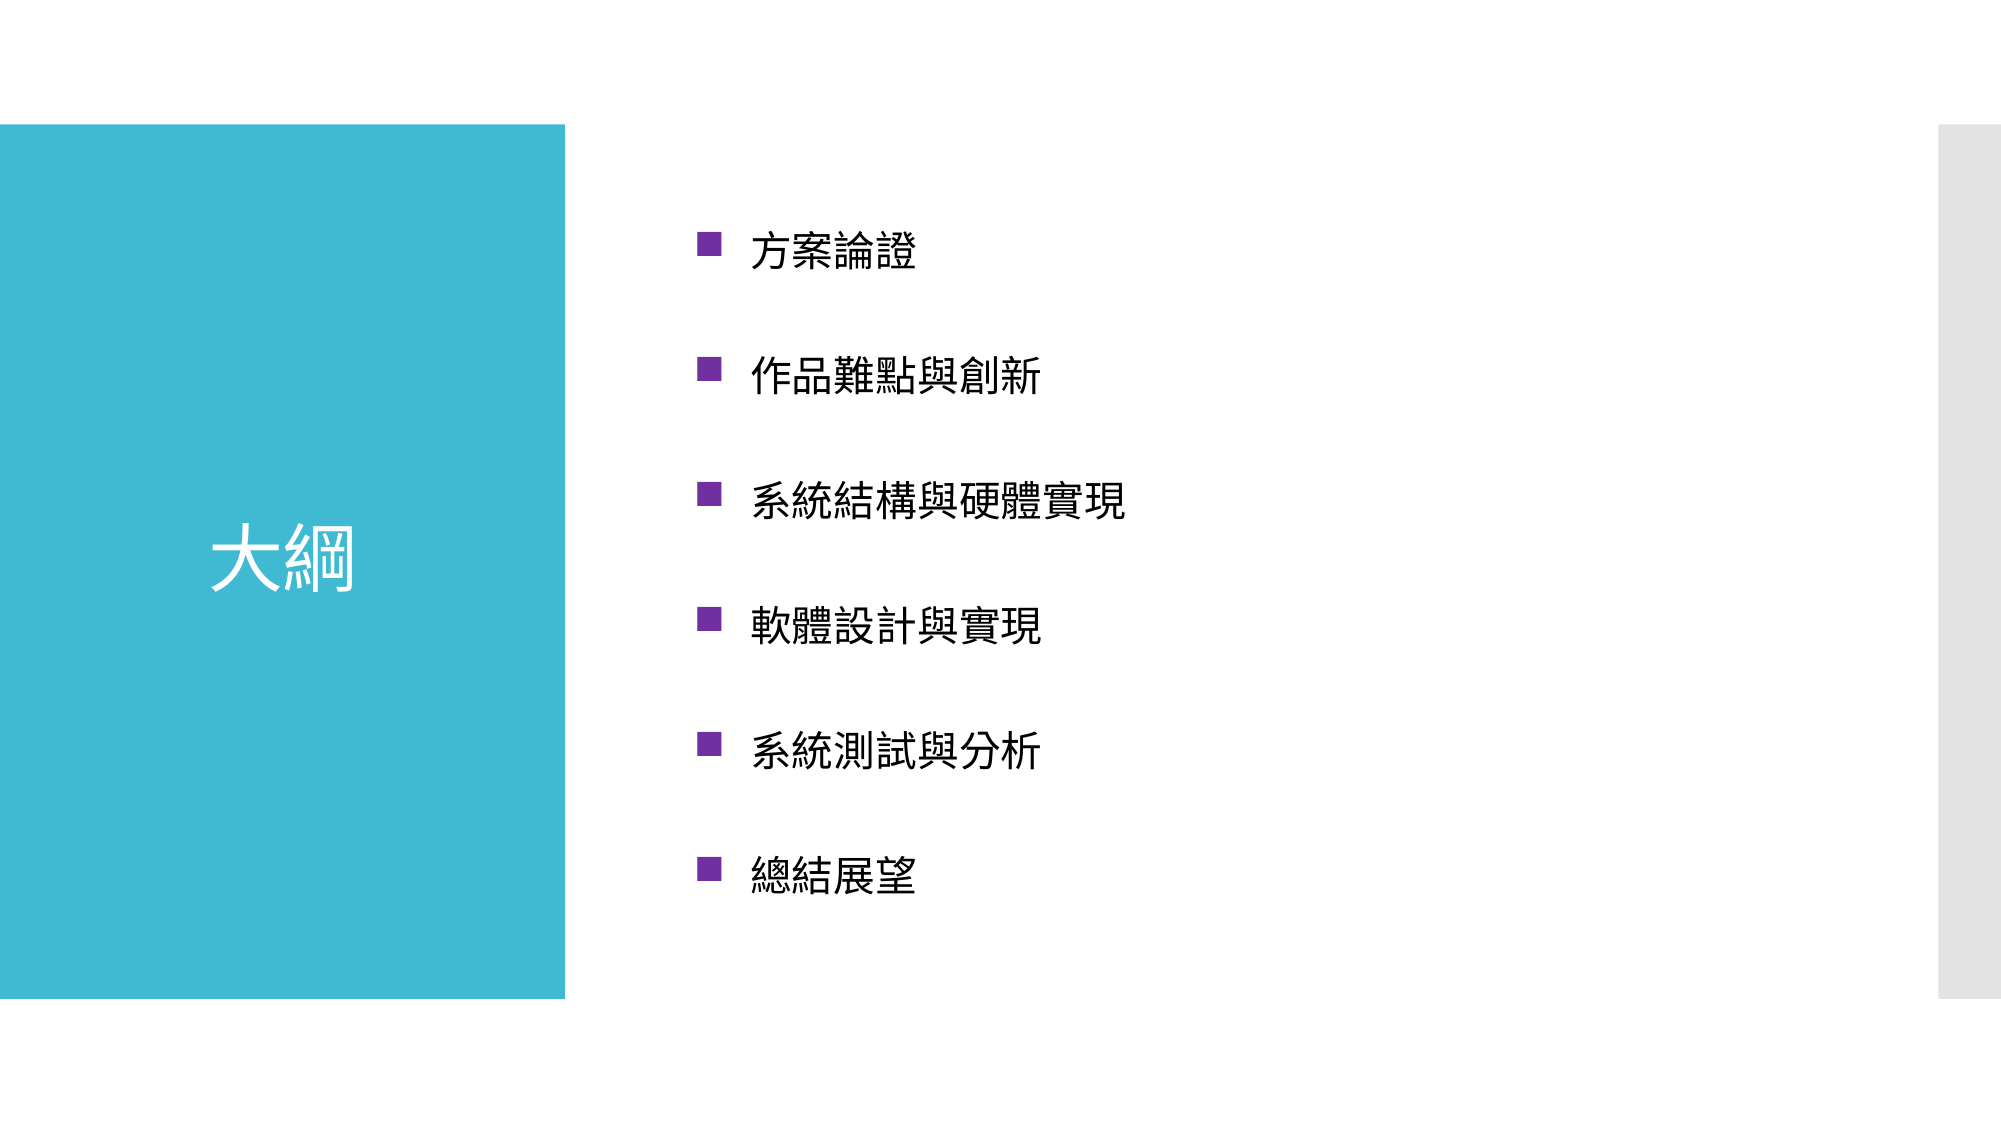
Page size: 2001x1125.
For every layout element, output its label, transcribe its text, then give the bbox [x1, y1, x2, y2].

title 大綱 [41, 184, 525, 940]
text_box 方案論證 作品難點與創新 系統結構與硬體實現 軟體設計與實現 系統測試與分析 總結展望 [686, 141, 1959, 982]
